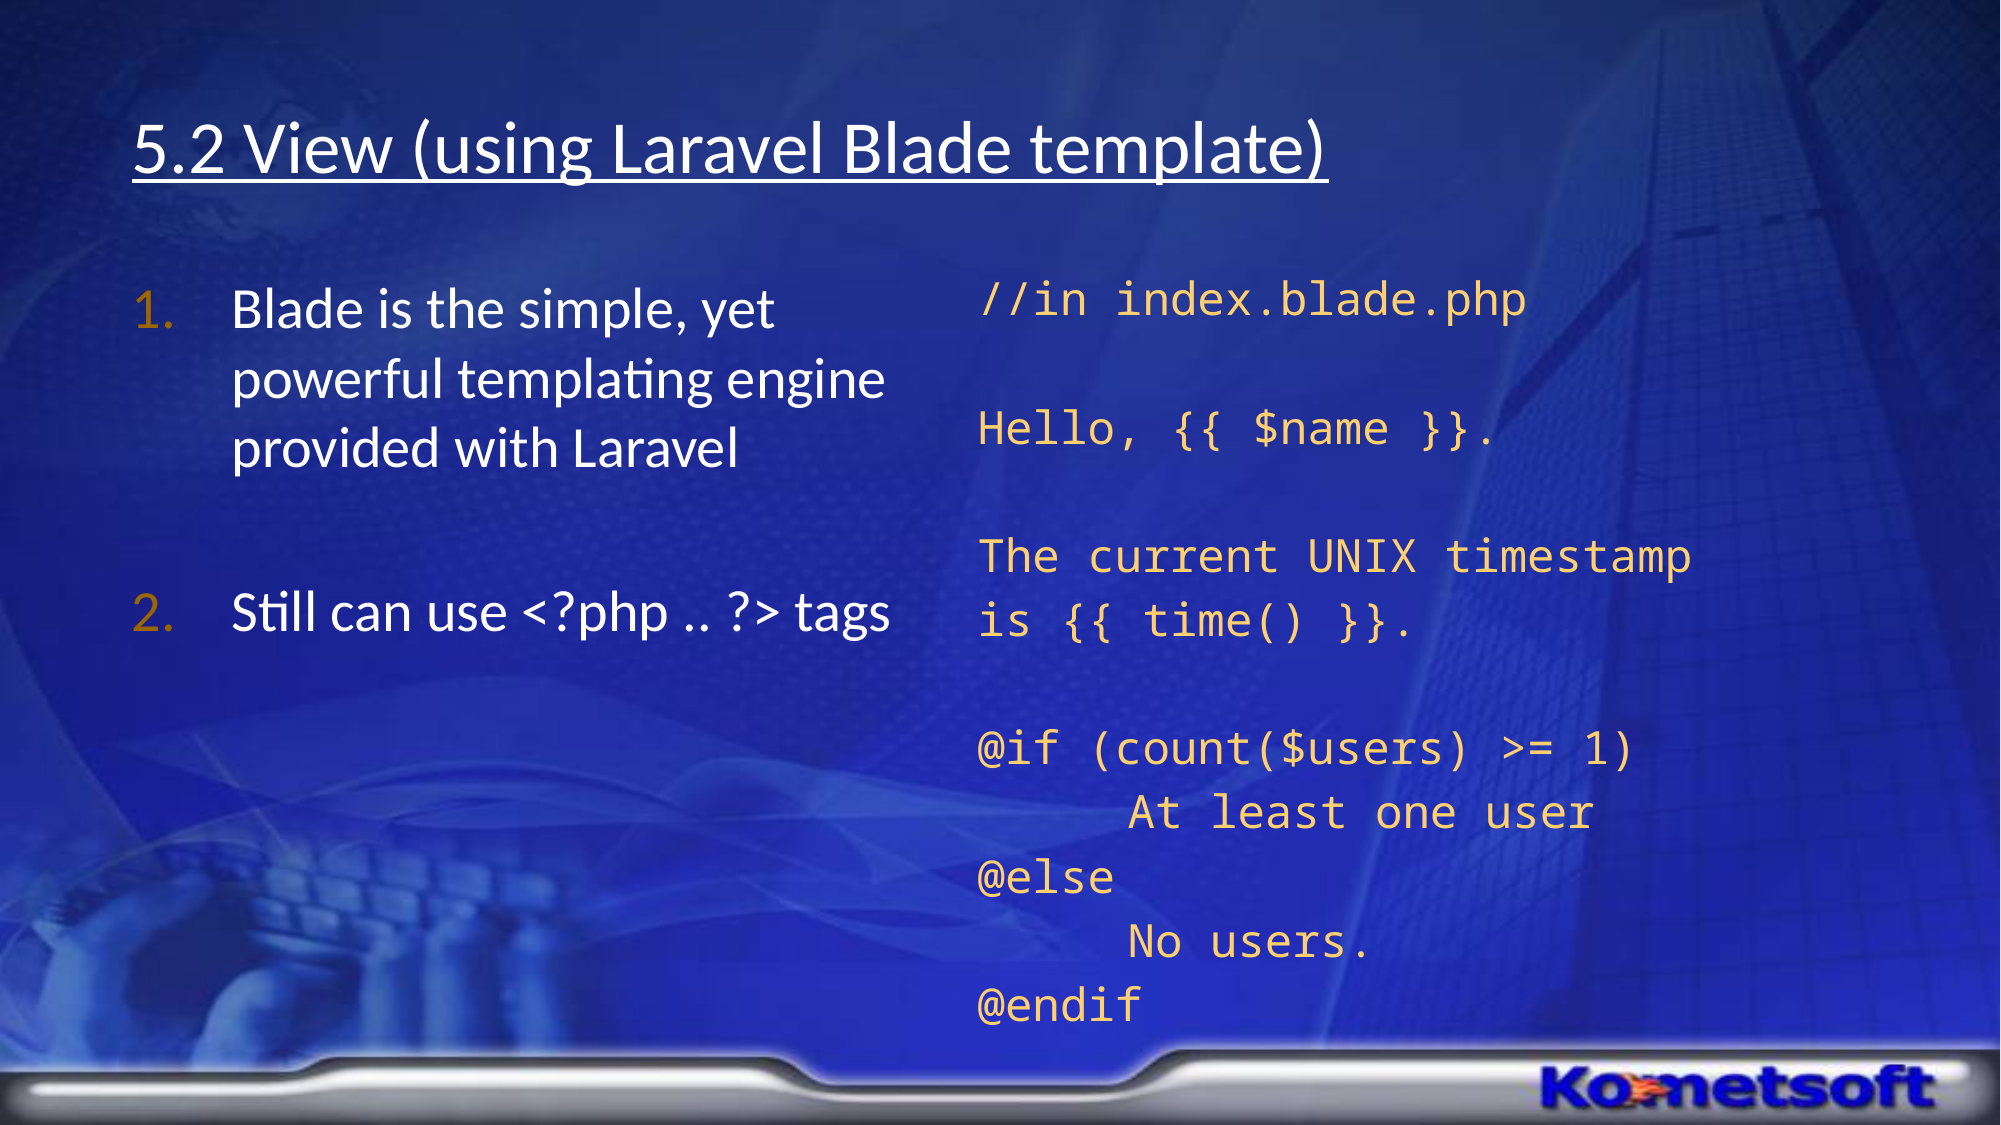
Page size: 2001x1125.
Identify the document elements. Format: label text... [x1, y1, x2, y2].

picture [0, 0, 2001, 1125]
list Blade is the simple, yet powerful templating engine provided with Laravel Still can use <?php .. ?> tags [116, 261, 945, 1001]
list //in index.blade.php Hello, {{ $name }}. The current UNIX timestamp is {{ time() }}. @if (count($users) >= 1) At least one user @else No users. @endif [962, 261, 1968, 1001]
title 5.2 View (using Laravel Blade template) [116, 49, 1951, 238]
